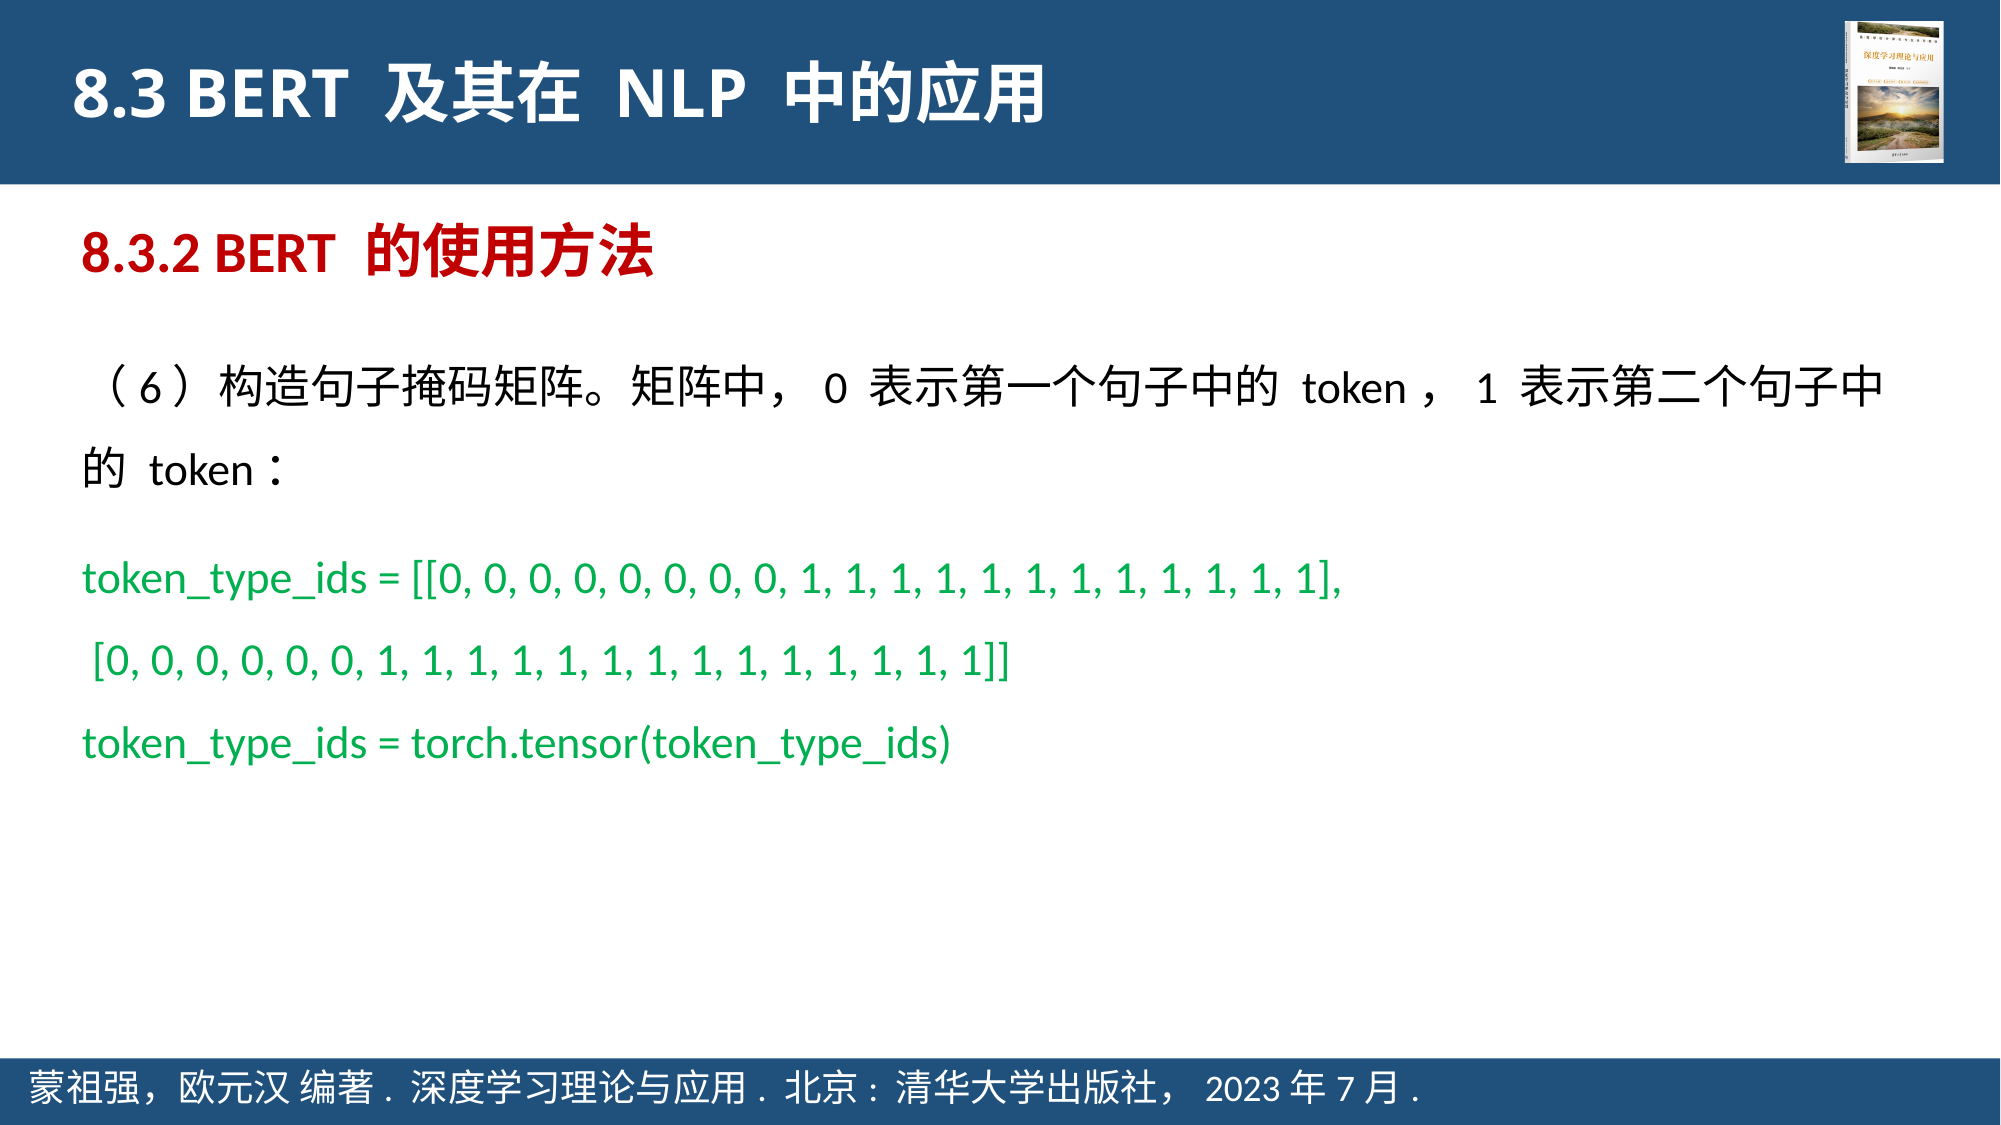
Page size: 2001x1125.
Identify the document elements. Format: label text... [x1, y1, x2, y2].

text_box 8.3.2 BERT 的使用方法 [67, 206, 1933, 291]
picture [1844, 21, 1944, 163]
text_box [79, 713, 886, 924]
text_box 8.3 BERT 及其在 NLP 中的应用 [55, 42, 1555, 140]
text_box （6）构造句子掩码矩阵。矩阵中，0 表示第一个句子中的 token，1 表示第二个句子中的 token： token_type_ids = [[0, 0, 0, 0, 0, 0, 0, 0, 1, 1, 1, 1, 1, 1, 1, 1, 1, 1, 1, 1], [0, 0, 0, 0, 0, 0, 1, 1, 1, 1, 1, 1, 1, 1, 1, 1, 1, 1, 1, 1]] token_type_ids = torch.tensor(token_type_ids) [67, 322, 1933, 775]
